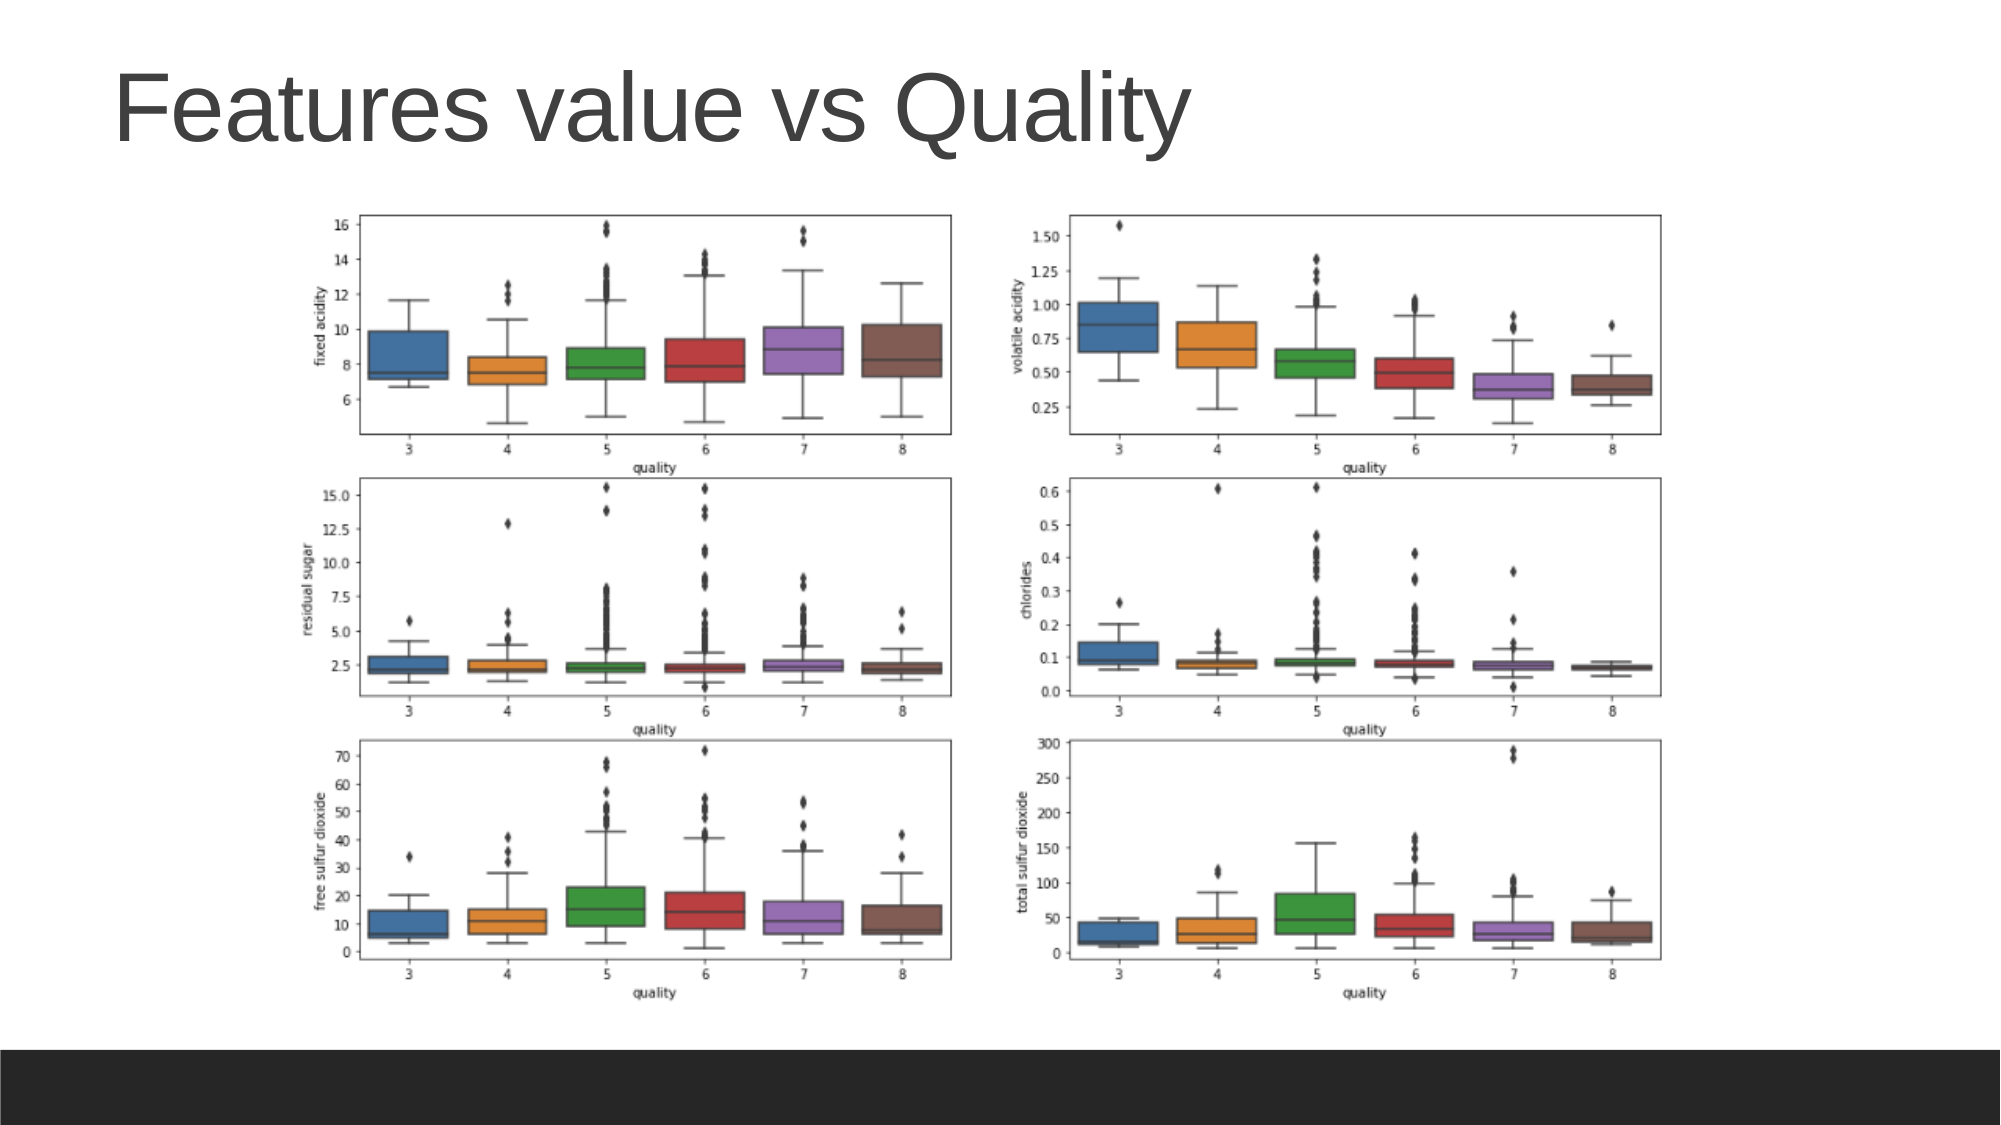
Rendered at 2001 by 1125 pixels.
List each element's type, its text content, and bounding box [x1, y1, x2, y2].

text_box Features value vs Quality [97, 49, 1748, 154]
picture [297, 204, 1688, 1004]
